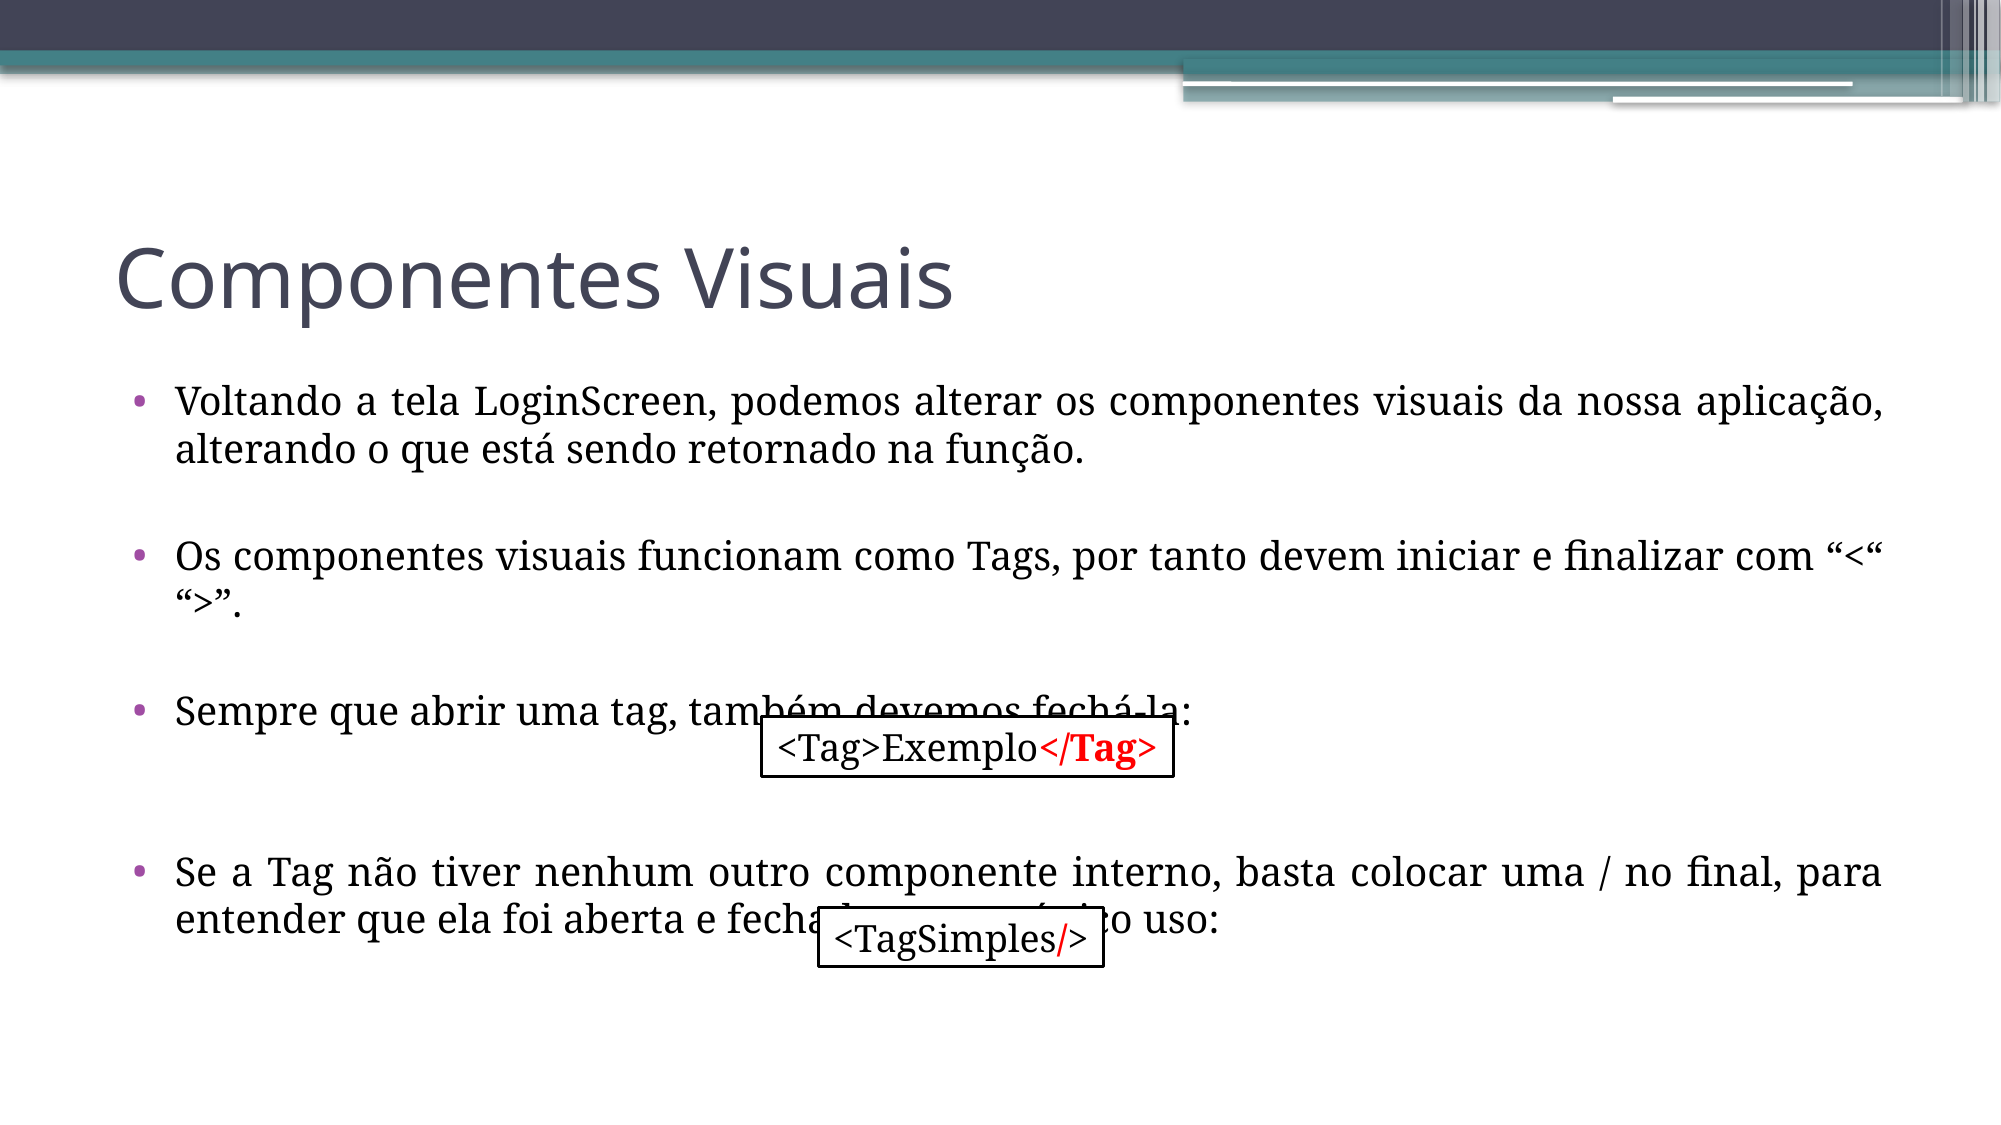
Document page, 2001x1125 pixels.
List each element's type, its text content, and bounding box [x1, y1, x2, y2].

title Componentes Visuais [99, 187, 1900, 363]
list Voltando a tela LoginScreen, podemos alterar os componentes visuais da nossa aplicação, alterando o que está sendo retornado na função. Os componentes visuais funcionam como Tags, por tanto devem iniciar e finalizar com “<“ “>”. Sempre que abrir uma tag, também devemos fechá-la: Se a Tag não tiver nenhum outro componente interno, basta colocar uma / no final, para entender que ela foi aberta e fechada em um único uso: [99, 368, 1900, 1125]
text_box <TagSimples/> [817, 906, 1105, 968]
text_box <Tag>Exemplo</Tag> [760, 715, 1175, 778]
